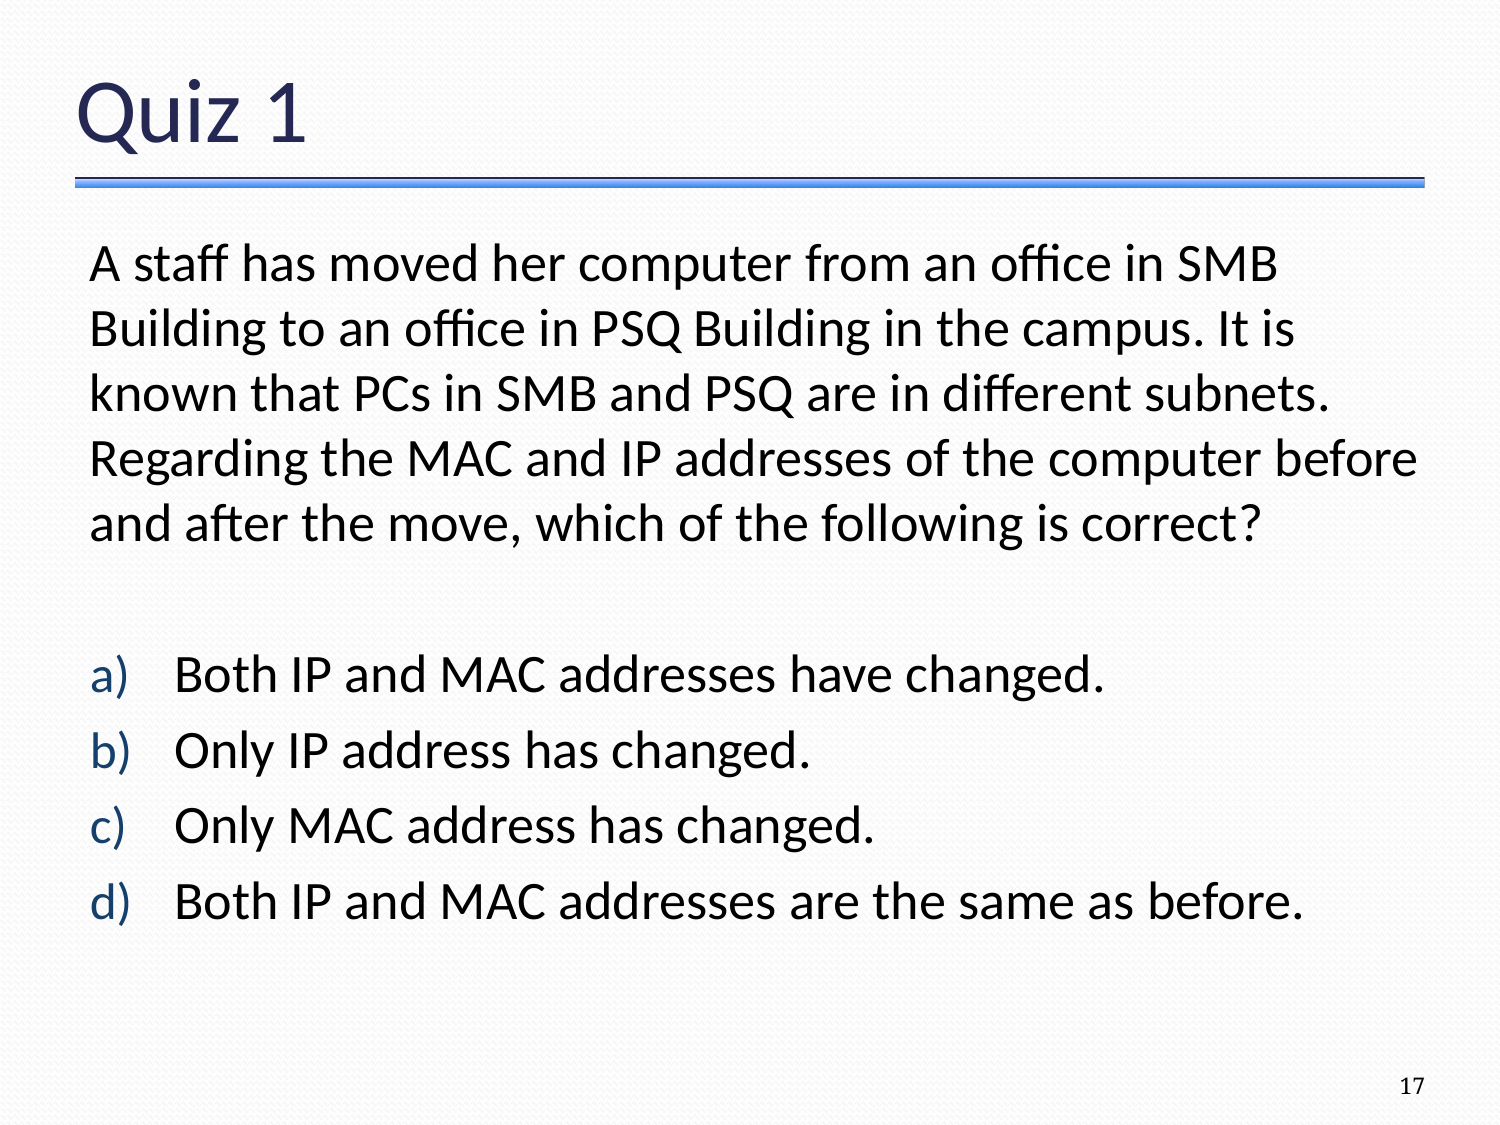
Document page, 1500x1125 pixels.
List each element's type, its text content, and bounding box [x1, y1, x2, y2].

list A staff has moved her computer from an office in SMB Building to an office in PSQ Building in the campus. It is known that PCs in SMB and PSQ are in different subnets. Regarding the MAC and IP addresses of the computer before and after the move, which of the following is correct? Both IP and MAC addresses have changed. Only IP address has changed. Only MAC address has changed. Both IP and MAC addresses are the same as before. [75, 219, 1467, 1052]
slide_number 17 [1299, 1042, 1425, 1103]
picture [75, 177, 1425, 188]
title Quiz 1 [75, 10, 1425, 162]
